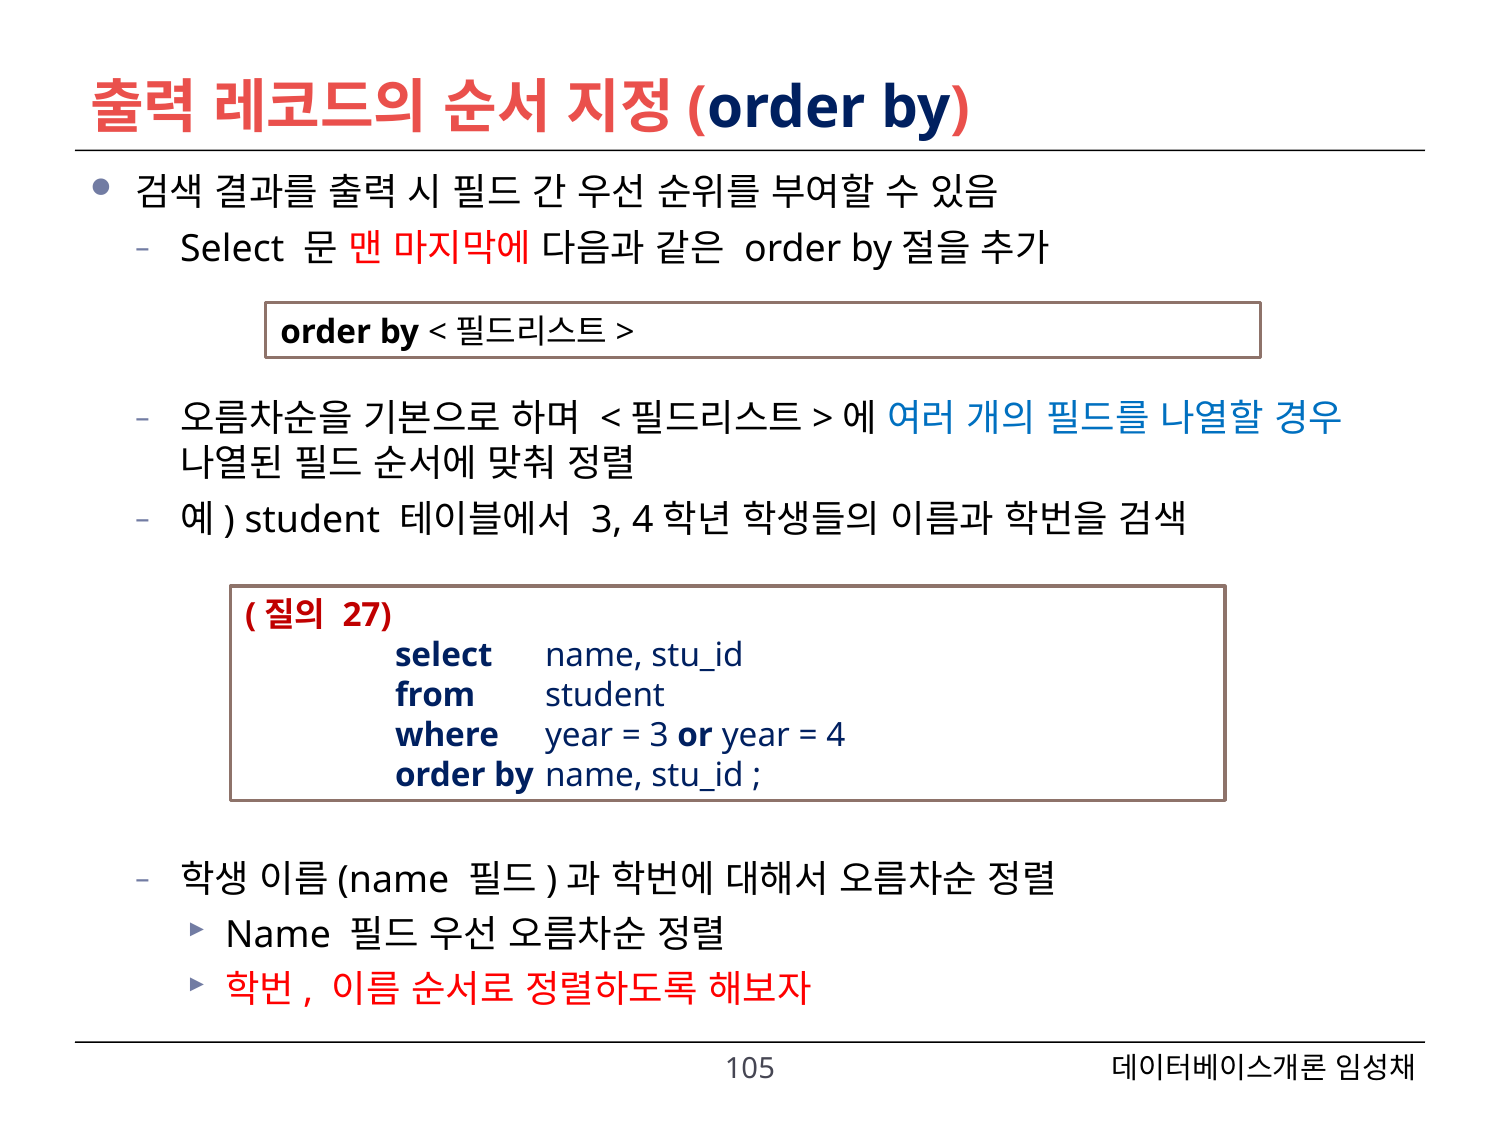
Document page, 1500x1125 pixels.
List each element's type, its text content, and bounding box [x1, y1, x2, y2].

slide_number 105 [705, 1041, 795, 1102]
footer 데이터베이스개론 임성채 [856, 1041, 1432, 1102]
list 검색 결과를 출력 시 필드 간 우선 순위를 부여할 수 있음 Select 문 맨 마지막에 다음과 같은 order by절을 추가 오름차순을 기본으로 하며 <필드리스트>에 여러 개의 필드를 나열할 경우 나열된 필드 순서에 맞춰 정렬 예) student 테이블에서 3, 4학년 학생들의 이름과 학번을 검색 학생 이름(name 필드)과 학번에 대해서 오름차순 정렬 Name 필드 우선 오름차순 정렬 학번, 이름 순서로 정렬하도록 해보자 [75, 160, 1426, 1041]
text_box (질의 27) select name, stu_id from student where year = 3 or year = 4 order by name, stu_id ; [229, 584, 1227, 802]
text_box order by <필드리스트> [264, 301, 1262, 359]
title 출력 레코드의 순서 지정(order by) [75, 49, 1425, 147]
